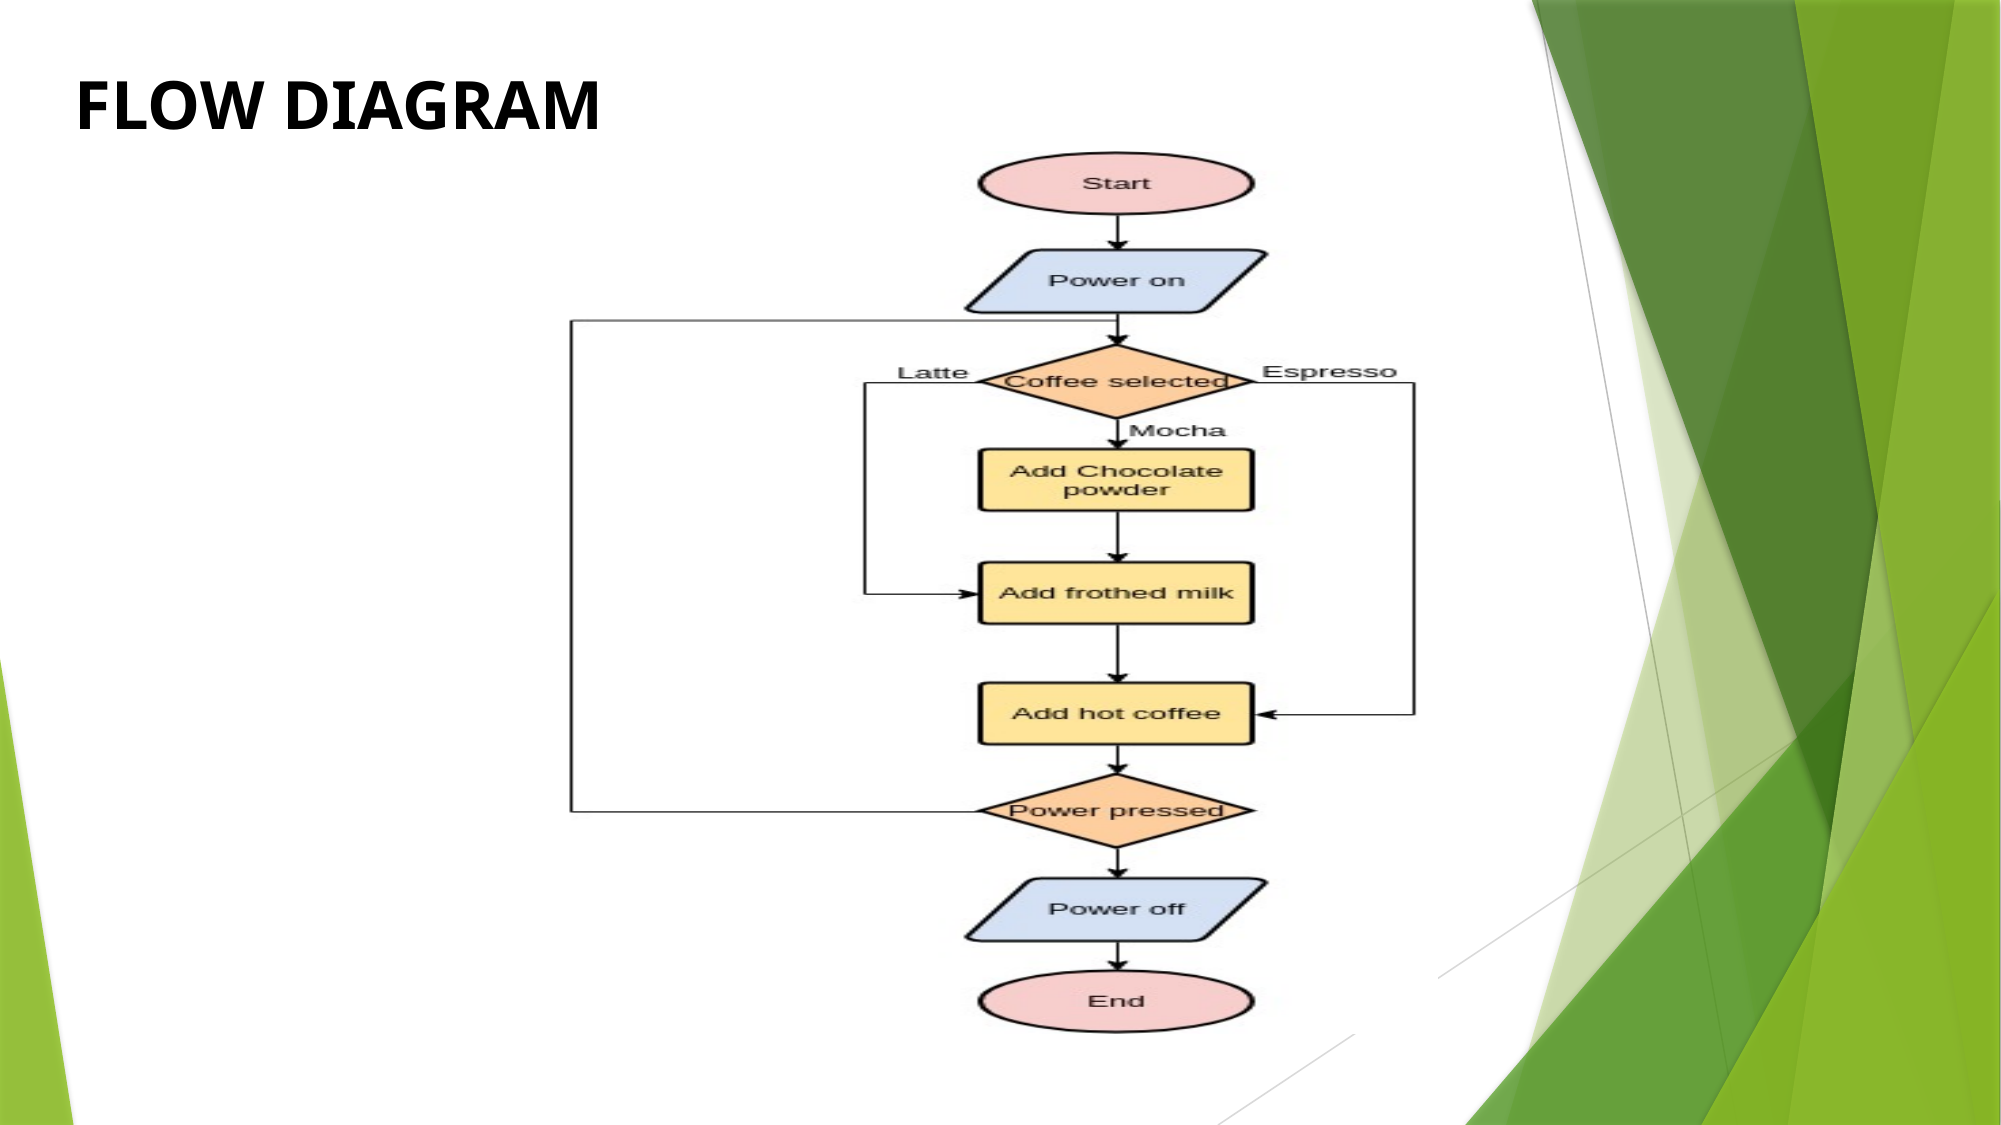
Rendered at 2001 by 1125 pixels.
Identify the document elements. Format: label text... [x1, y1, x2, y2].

text_box Flow Diagram [60, 55, 1062, 150]
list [548, 150, 1439, 1035]
